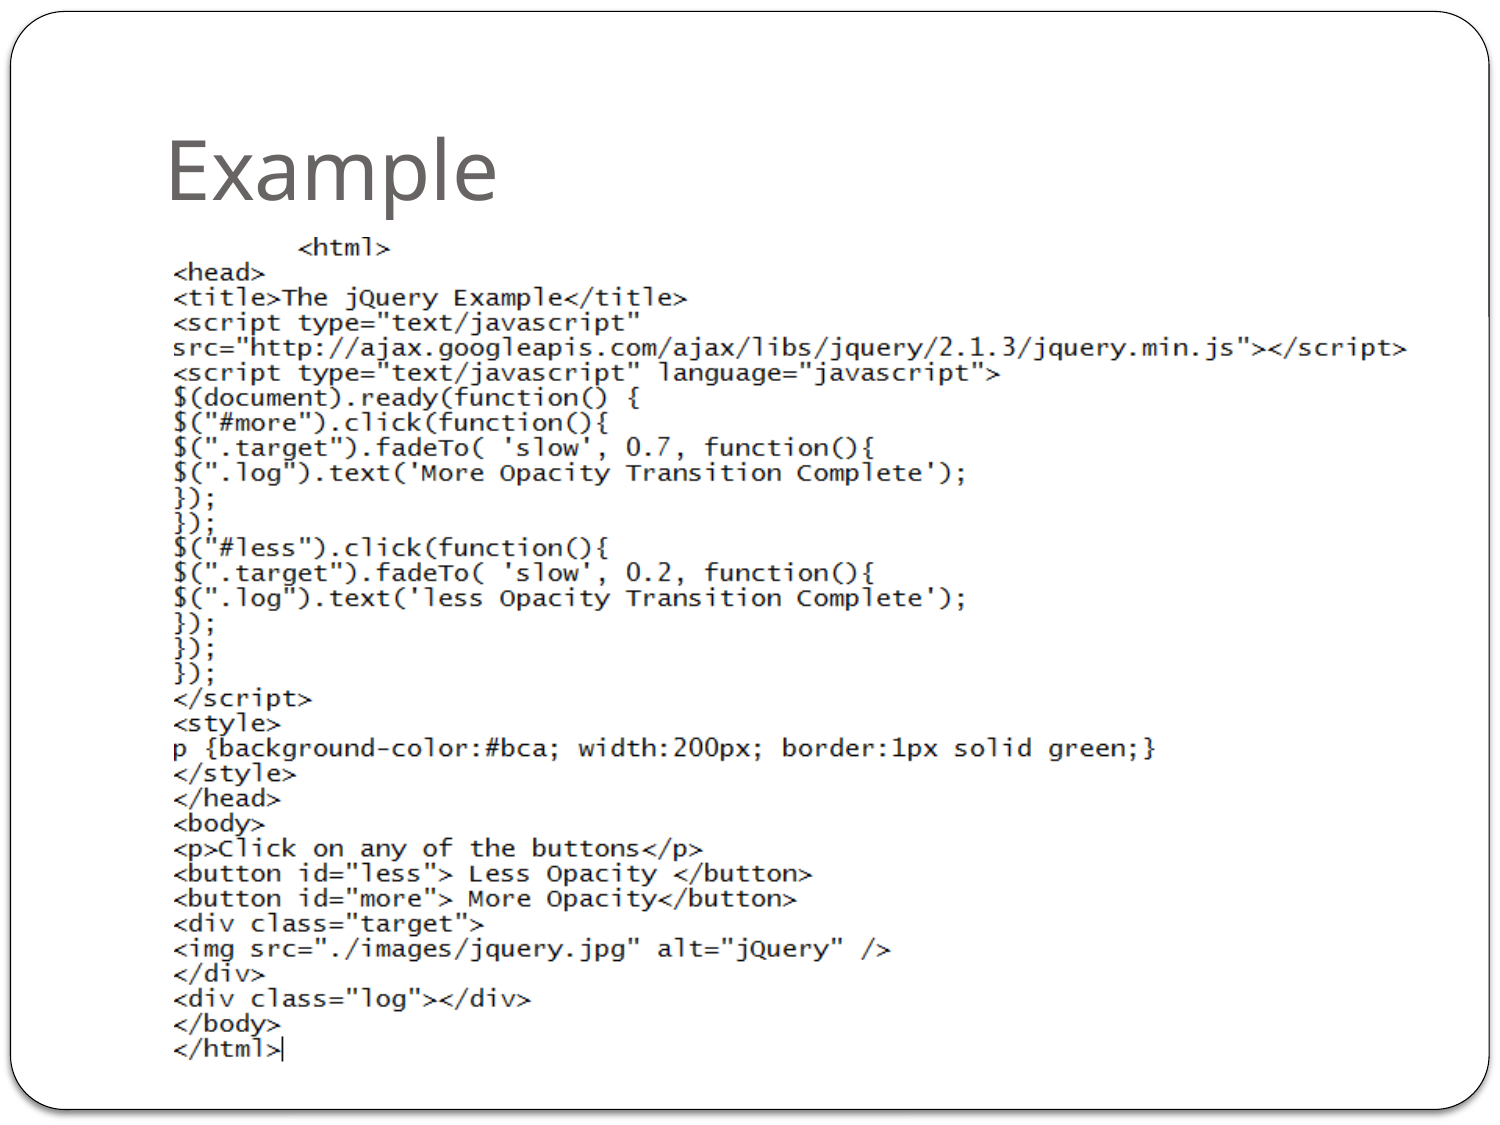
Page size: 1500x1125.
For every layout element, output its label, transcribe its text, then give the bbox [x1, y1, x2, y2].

title Example [150, 45, 1425, 233]
picture [174, 237, 1412, 1068]
